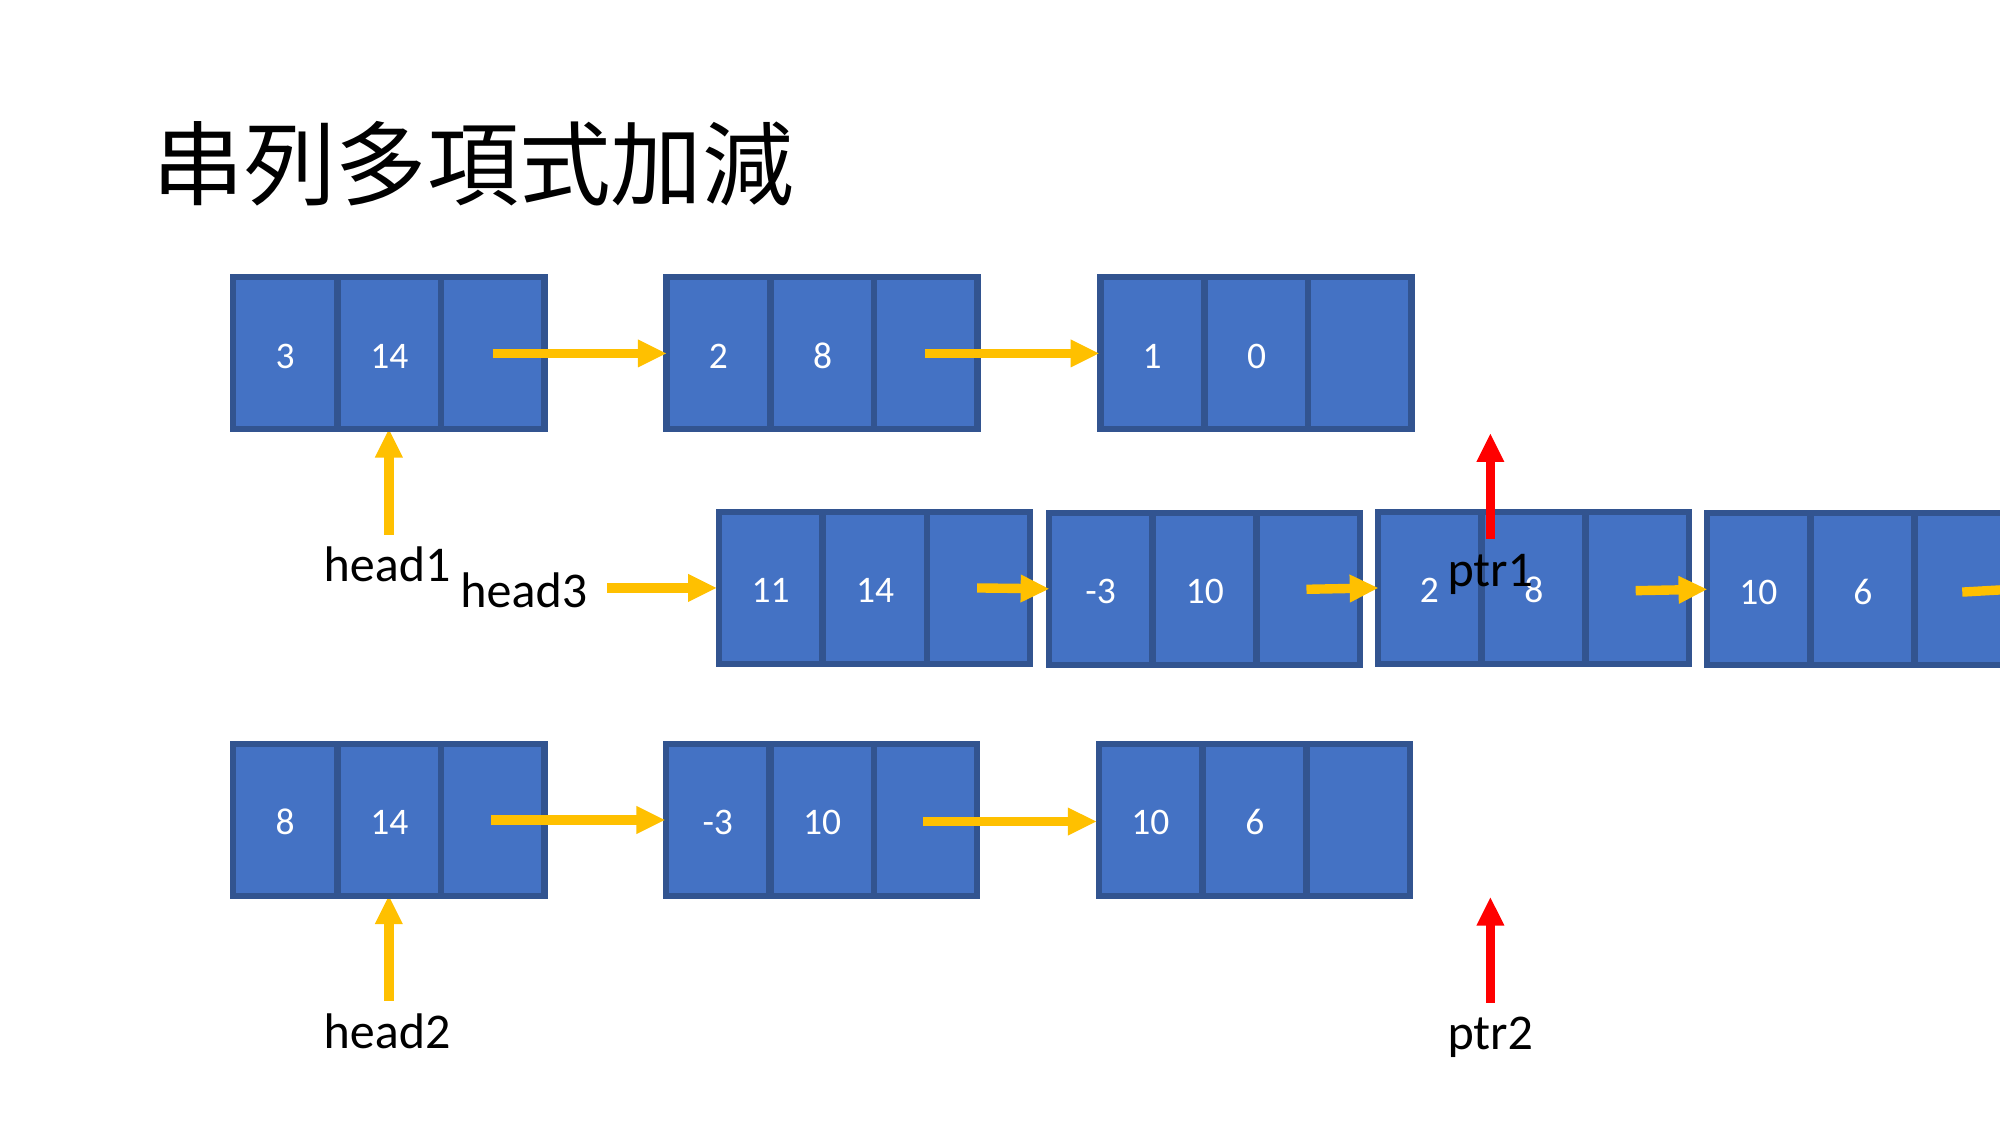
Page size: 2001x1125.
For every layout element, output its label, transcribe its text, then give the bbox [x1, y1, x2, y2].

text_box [665, 743, 978, 896]
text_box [233, 743, 545, 896]
text_box head1 [309, 524, 466, 599]
title 串列多項式加減 [137, 59, 1863, 278]
text_box ptr2 [1432, 992, 1548, 1068]
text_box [718, 511, 1031, 664]
text_box head3 [445, 550, 603, 626]
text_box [666, 277, 978, 430]
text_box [1098, 743, 1410, 896]
text_box head2 [309, 990, 466, 1066]
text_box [1048, 512, 1360, 665]
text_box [1377, 511, 1689, 664]
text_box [1962, 587, 2000, 593]
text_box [1706, 513, 2000, 666]
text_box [233, 277, 545, 430]
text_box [1100, 277, 1412, 430]
